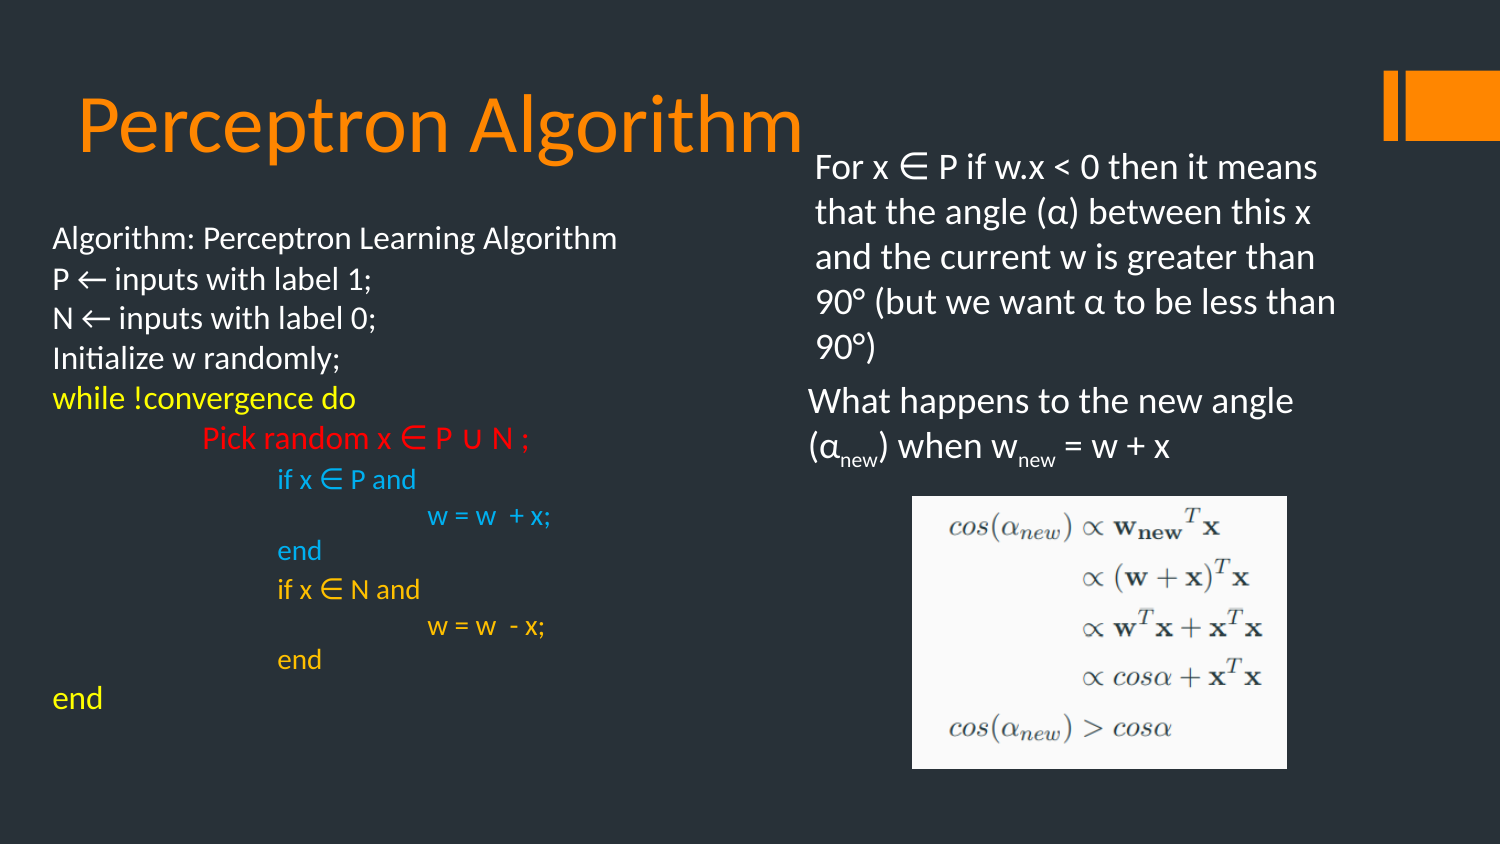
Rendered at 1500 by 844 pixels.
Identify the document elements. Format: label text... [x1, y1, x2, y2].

text_box For x ∈ P if w.x < 0 then it means that the angle (α) between this x and the current w is greater than 90° (but we want α to be less than 90°) [800, 134, 1363, 368]
text_box What happens to the new angle (αnew) when wnew = w + x [793, 368, 1500, 479]
title Perceptron Algorithm [62, 34, 1263, 177]
picture [911, 496, 1288, 770]
